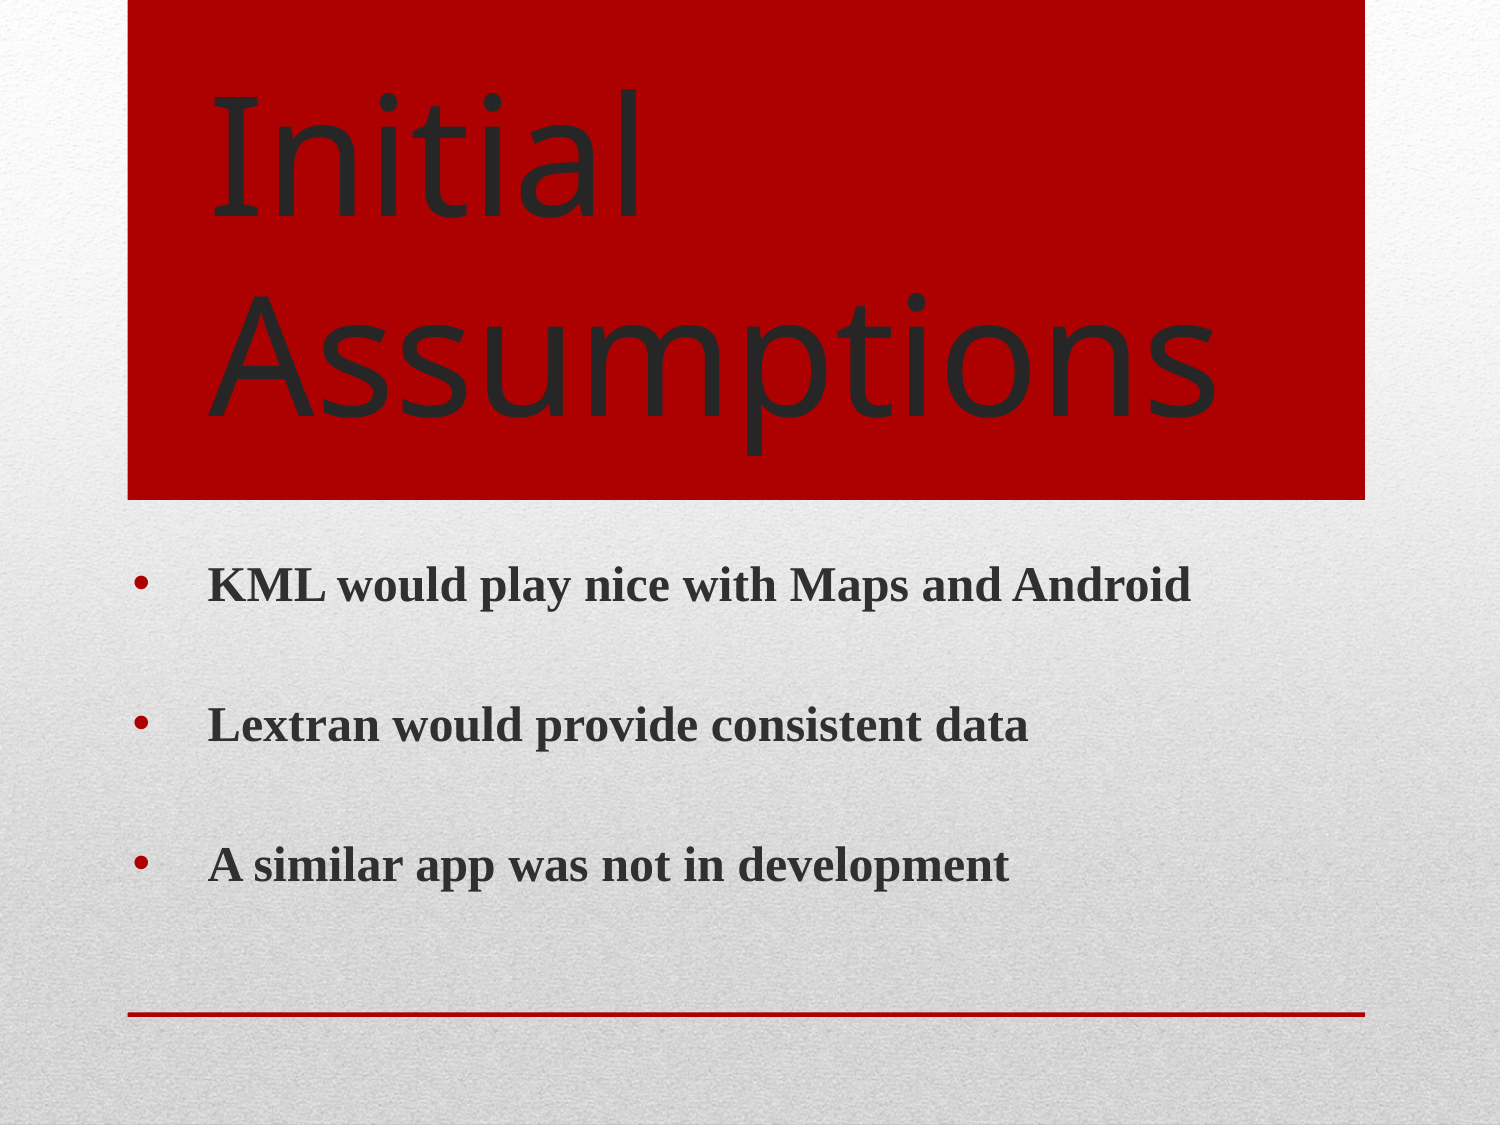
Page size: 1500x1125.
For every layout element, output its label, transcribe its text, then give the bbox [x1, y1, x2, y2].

title Initial Assumptions [193, 216, 1469, 458]
text_box KML would play nice with Maps and Android Lextran would provide consistent data A similar app was not in development [117, 544, 1428, 1125]
